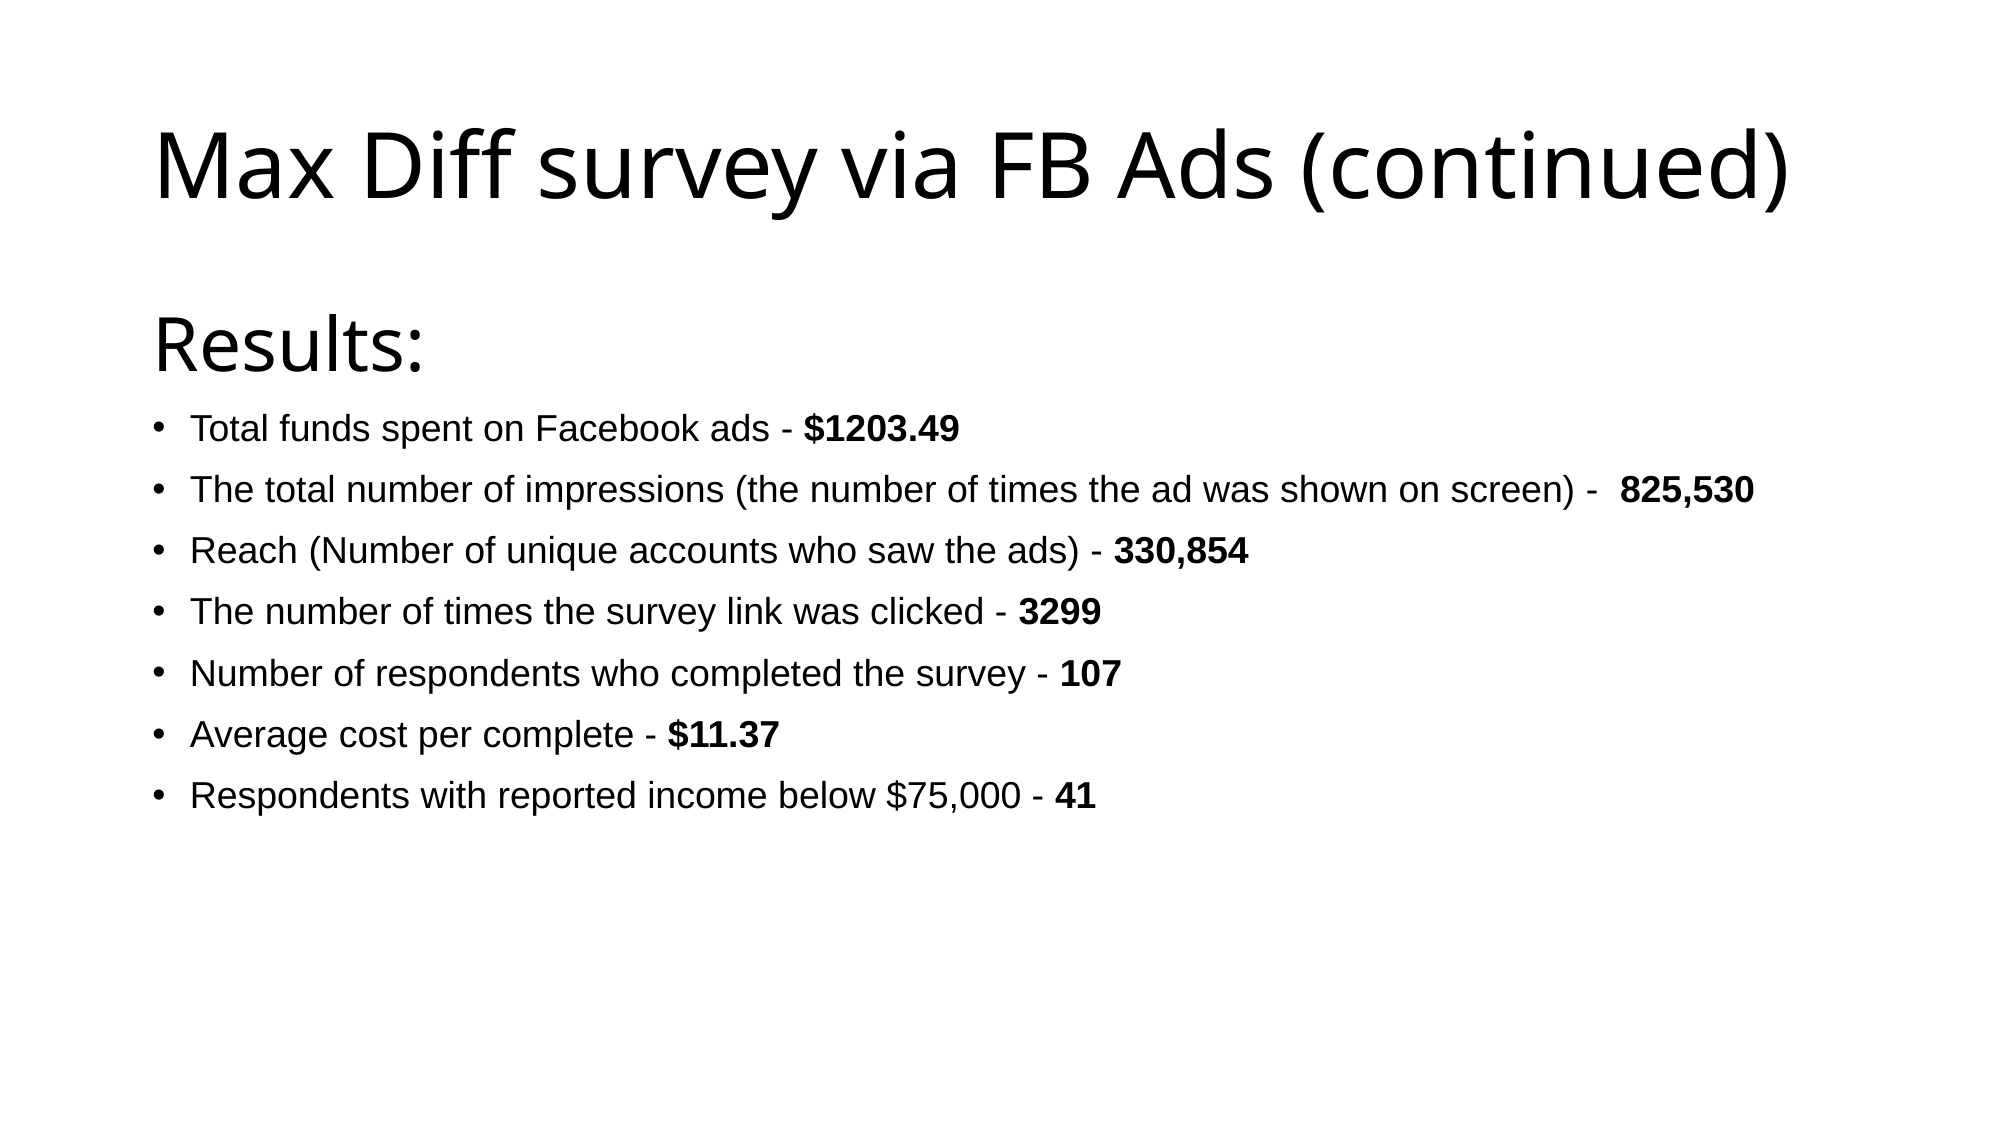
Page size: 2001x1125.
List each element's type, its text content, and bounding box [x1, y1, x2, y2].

list Results: Total funds spent on Facebook ads - $1203.49 The total number of impressions (the number of times the ad was shown on screen) - 825,530 Reach (Number of unique accounts who saw the ads) - 330,854 The number of times the survey link was clicked - 3299 Number of respondents who completed the survey - 107 Average cost per complete - $11.37 Respondents with reported income below $75,000 - 41 [137, 299, 1863, 914]
title Max Diff survey via FB Ads (continued) [137, 59, 1863, 278]
